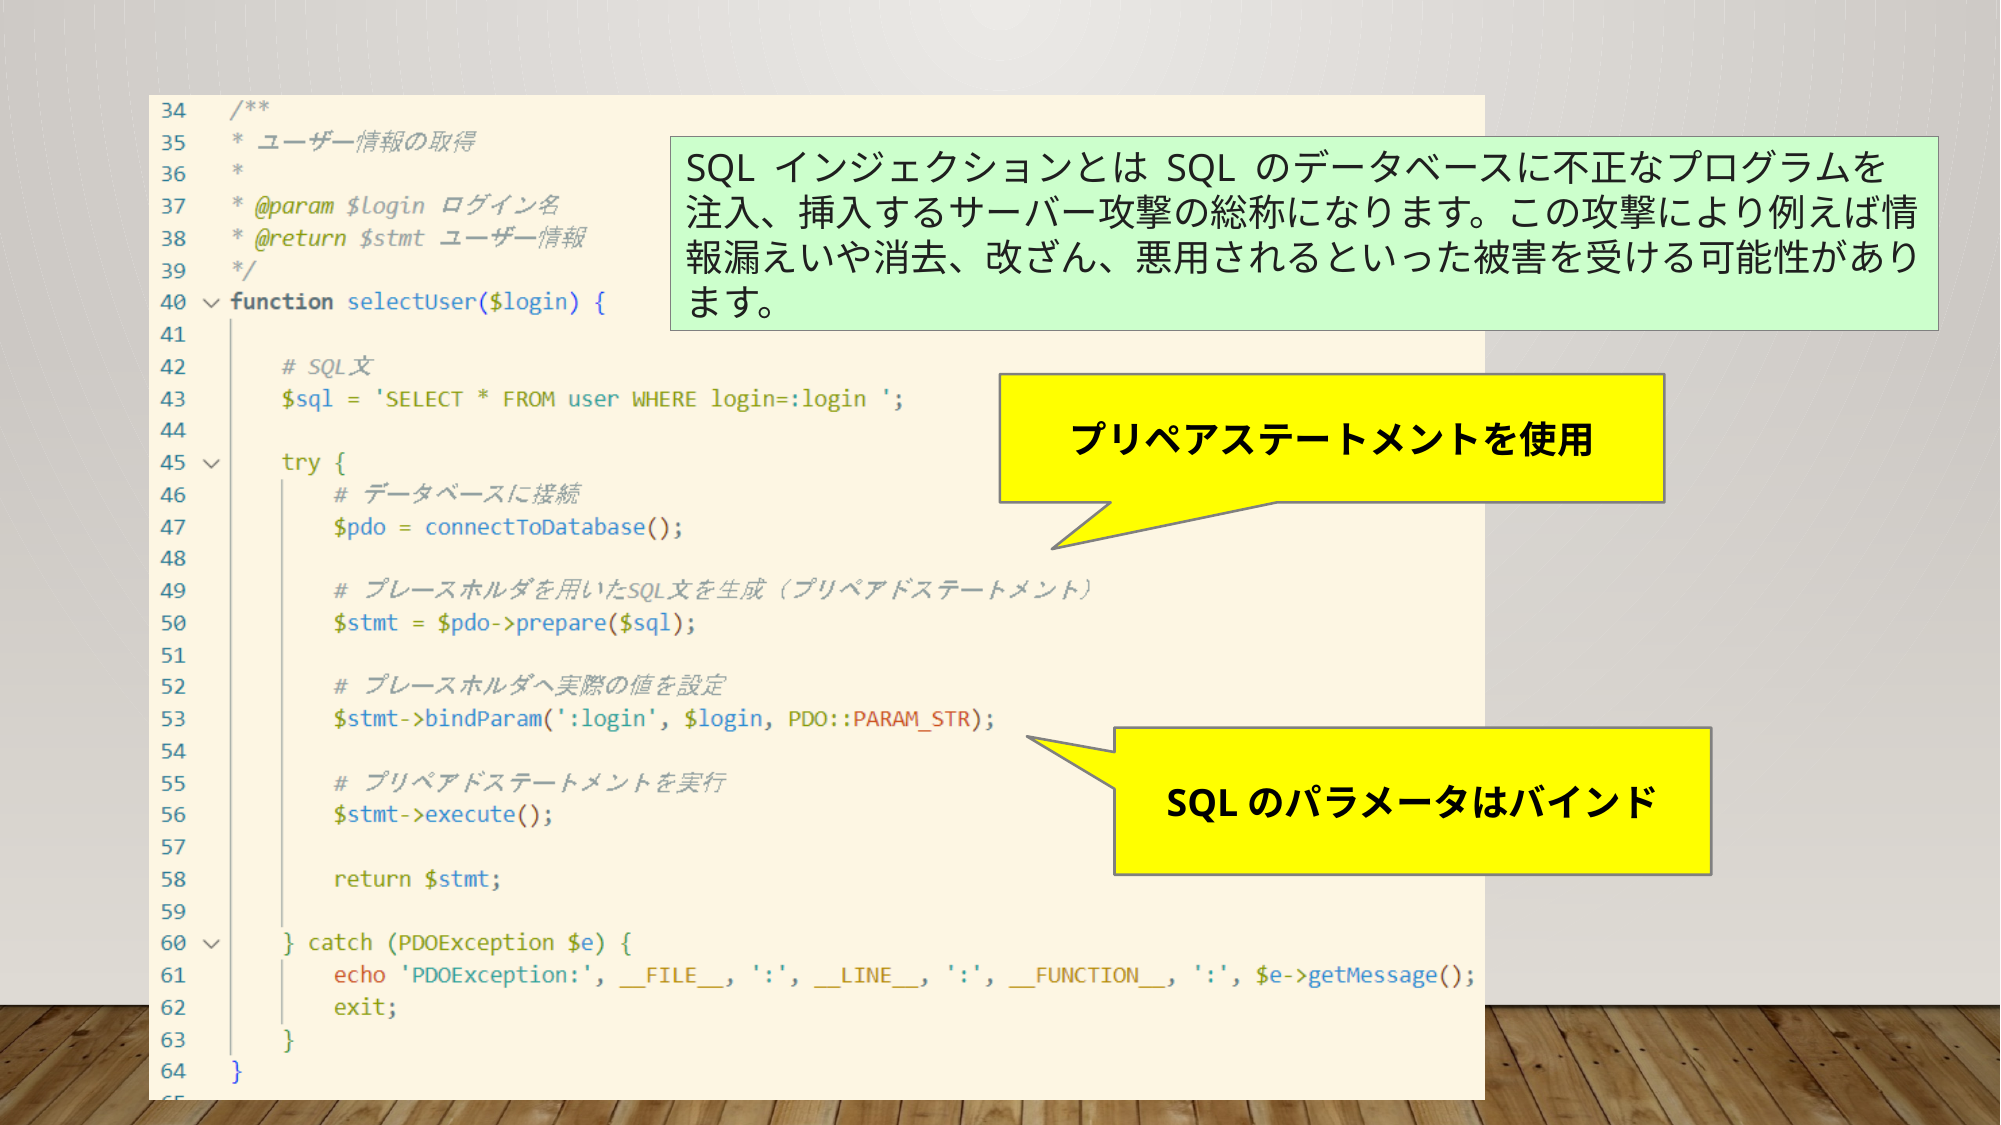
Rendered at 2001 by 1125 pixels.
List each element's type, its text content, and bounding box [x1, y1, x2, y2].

picture [0, 94, 2000, 1125]
text_box SQL インジェクションとは SQL のデータベースに不正なプログラムを注入、挿入するサーバー攻撃の総称になります。この攻撃により例えば情報漏えいや消去、改ざん、悪用されるといった被害を受ける可能性があります。 [1485, 136, 1939, 331]
text_box SQLのパラメータはバインド [1485, 726, 1713, 877]
text_box プリペアステートメントを使用 [1485, 372, 1666, 504]
